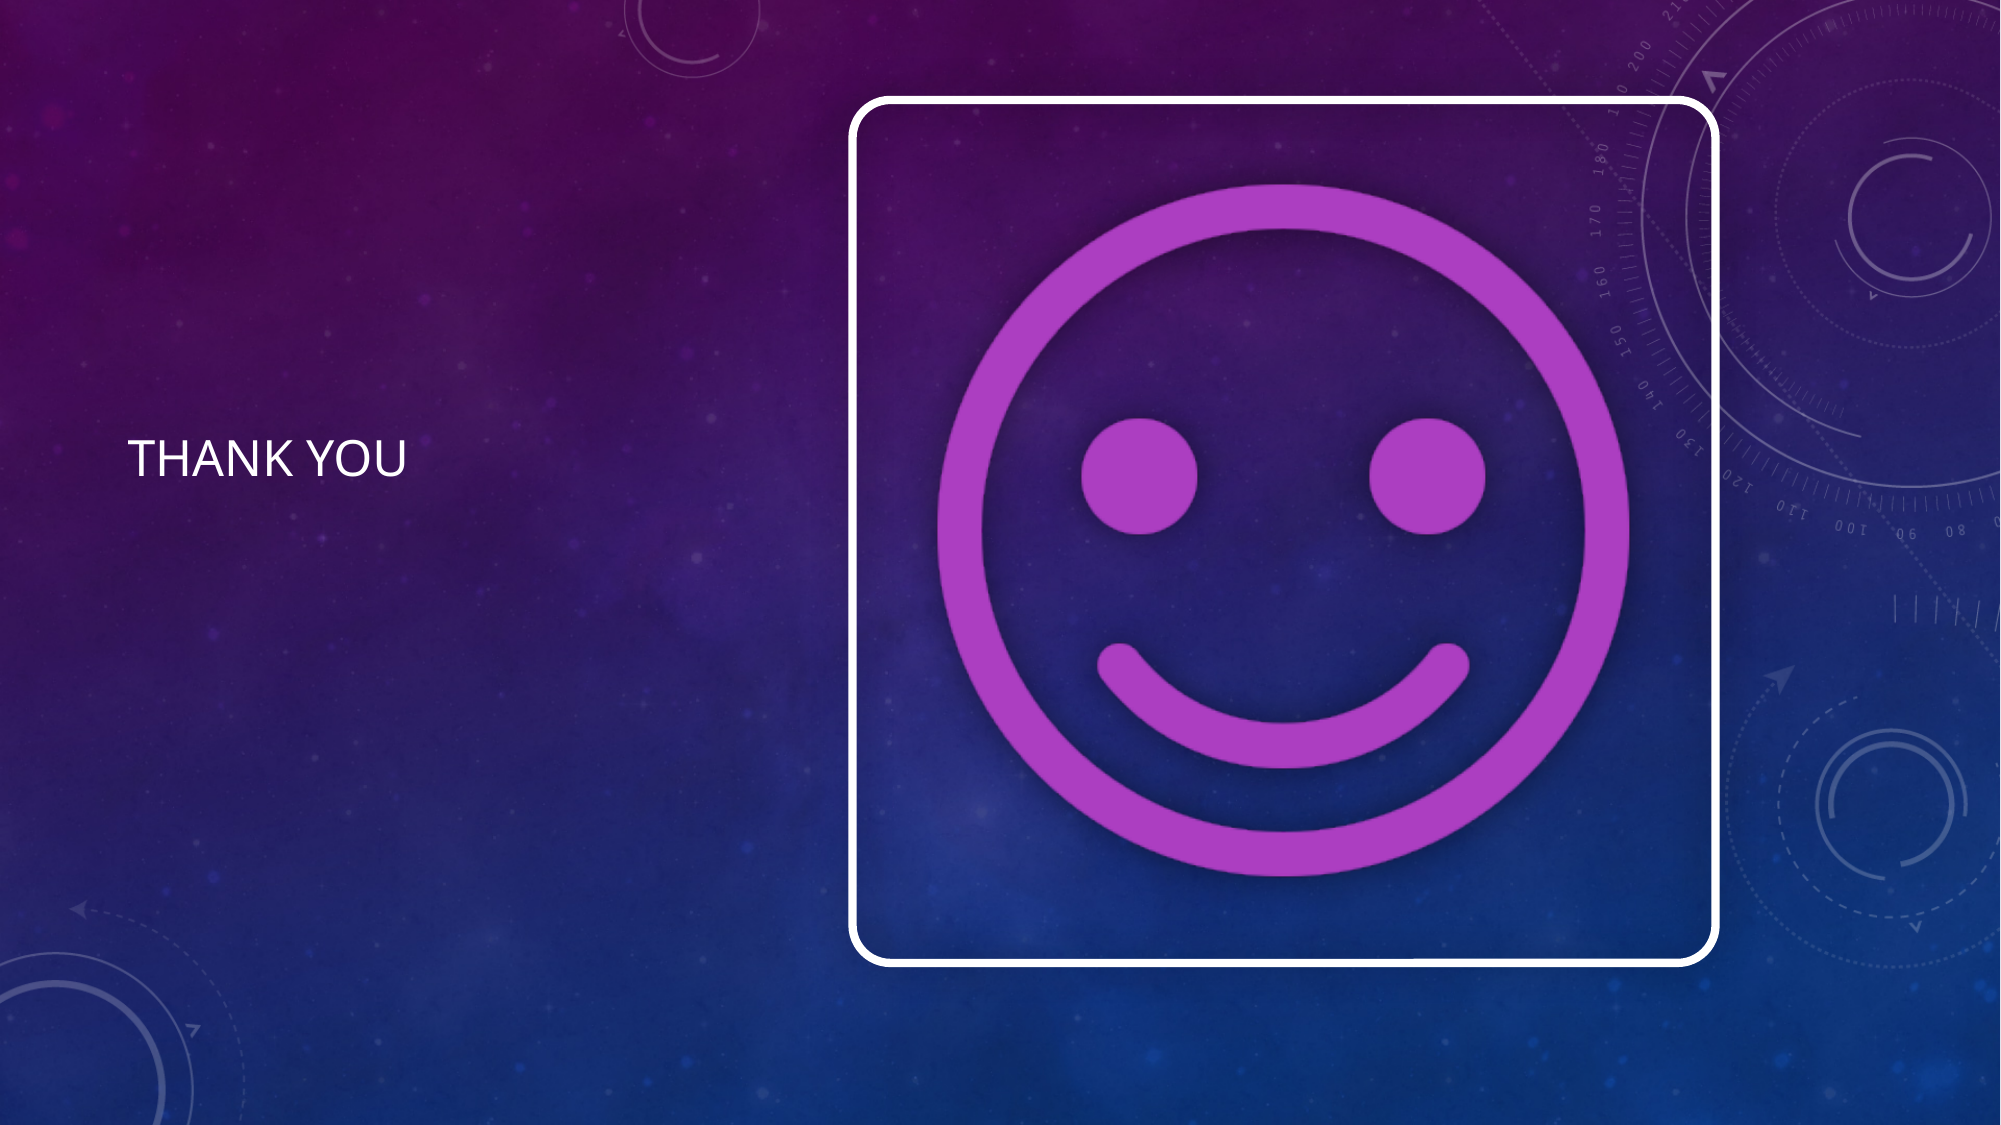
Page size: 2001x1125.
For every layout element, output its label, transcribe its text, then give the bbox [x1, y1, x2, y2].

title Thank you [112, 222, 732, 494]
picture [0, 0, 2001, 1125]
